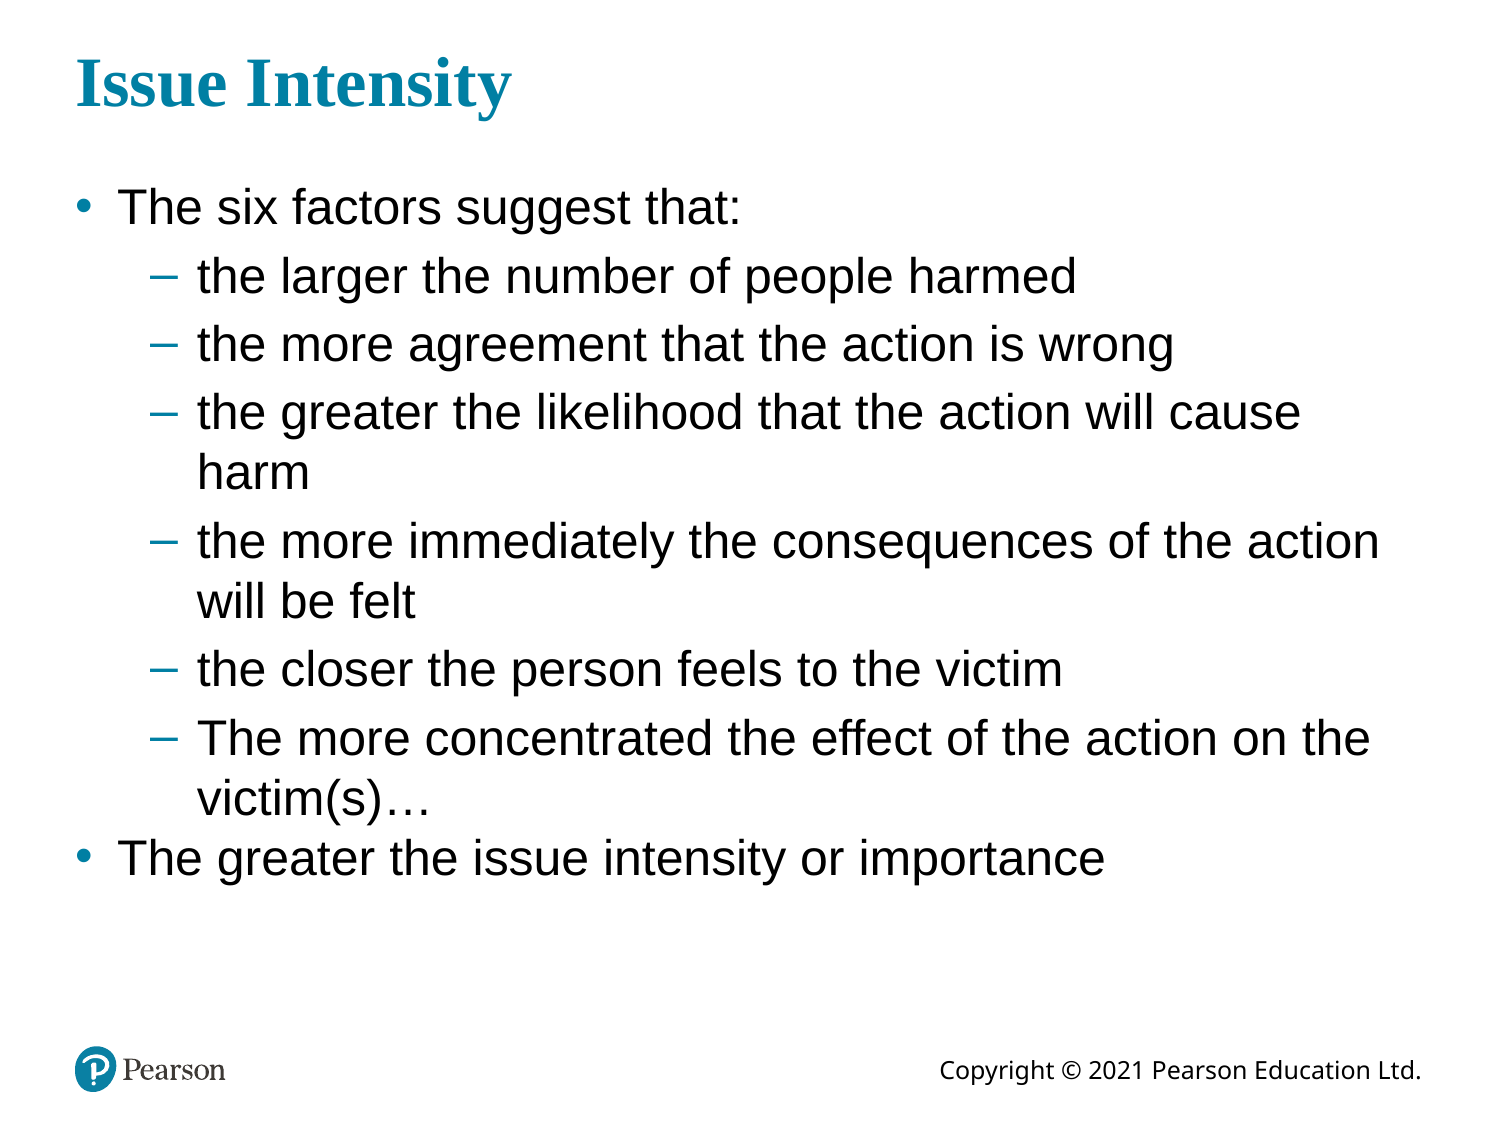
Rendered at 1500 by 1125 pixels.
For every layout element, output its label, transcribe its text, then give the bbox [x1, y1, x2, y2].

list The six factors suggest that: the larger the number of people harmed the more agreement that the action is wrong the greater the likelihood that the action will cause harm the more immediately the consequences of the action will be felt the closer the person feels to the victim The more concentrated the effect of the action on the victim(s)… The greater the issue intensity or importance [75, 174, 1425, 918]
title Issue Intensity [75, 24, 1425, 121]
